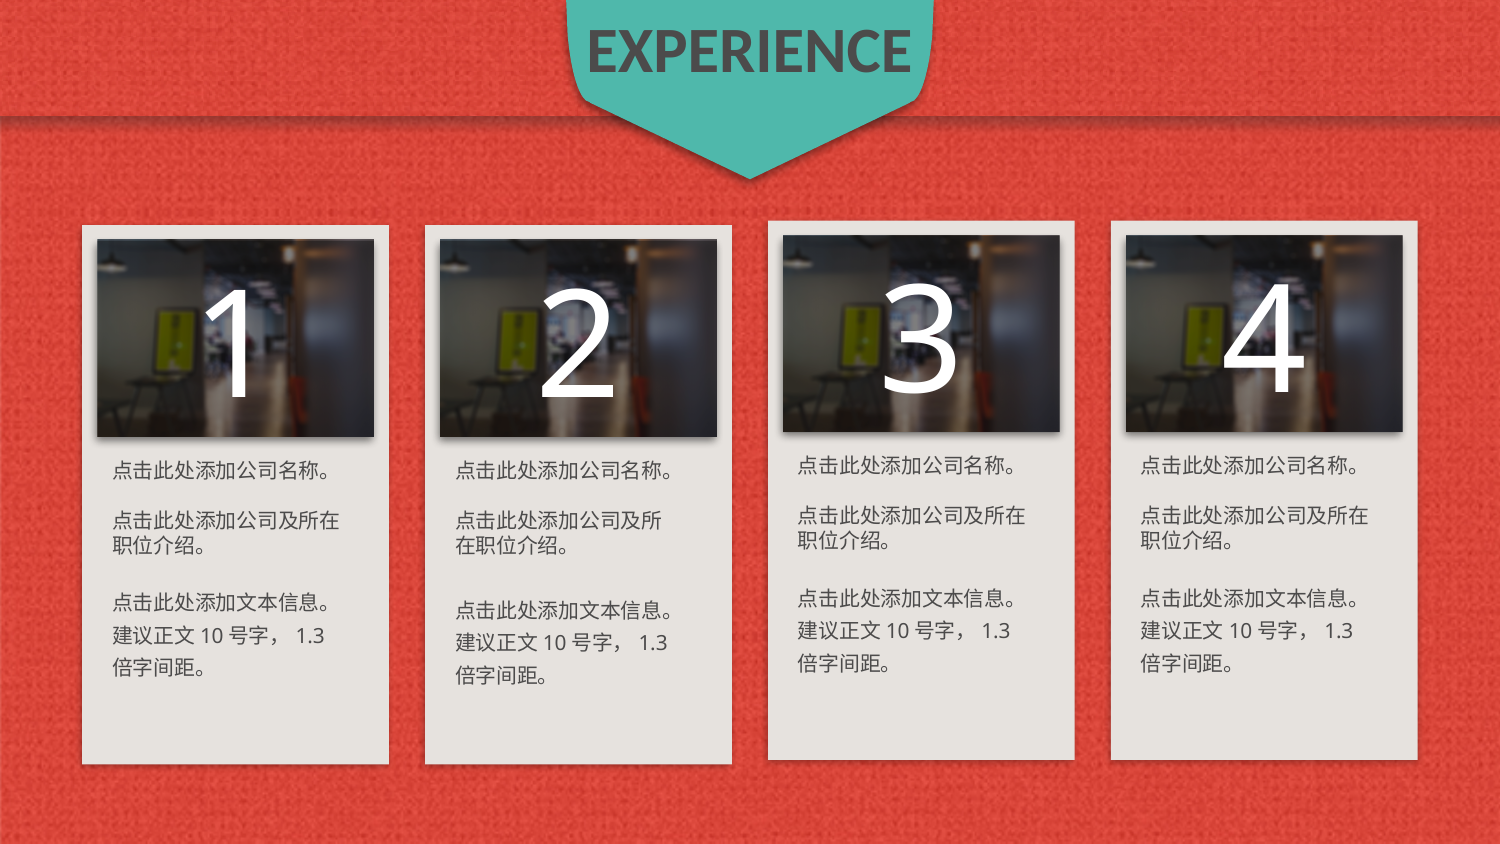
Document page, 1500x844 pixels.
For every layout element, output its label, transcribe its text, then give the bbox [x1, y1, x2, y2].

text_box 3 [863, 235, 979, 431]
text_box [767, 220, 1075, 761]
text_box [439, 240, 718, 438]
text_box [81, 224, 390, 765]
text_box 1 [177, 239, 294, 435]
text_box 点击此处添加公司名称。 点击此处添加公司及所在职位介绍。 点击此处添加文本信息。 建议正文10号字，1.3倍字间距。 [783, 445, 1047, 683]
text_box 点击此处添加公司名称。 点击此处添加公司及所在职位介绍。 点击此处添加文本信息。 建议正文10号字，1.3倍字间距。 [440, 450, 698, 695]
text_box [1110, 220, 1418, 761]
text_box [424, 224, 733, 765]
text_box 2 [520, 239, 637, 435]
picture [0, 0, 1500, 844]
text_box [782, 235, 1060, 433]
text_box [96, 240, 375, 438]
text_box 点击此处添加公司名称。 点击此处添加公司及所在职位介绍。 点击此处添加文本信息。 建议正文10号字，1.3倍字间距。 [97, 450, 363, 688]
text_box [565, 0, 934, 180]
